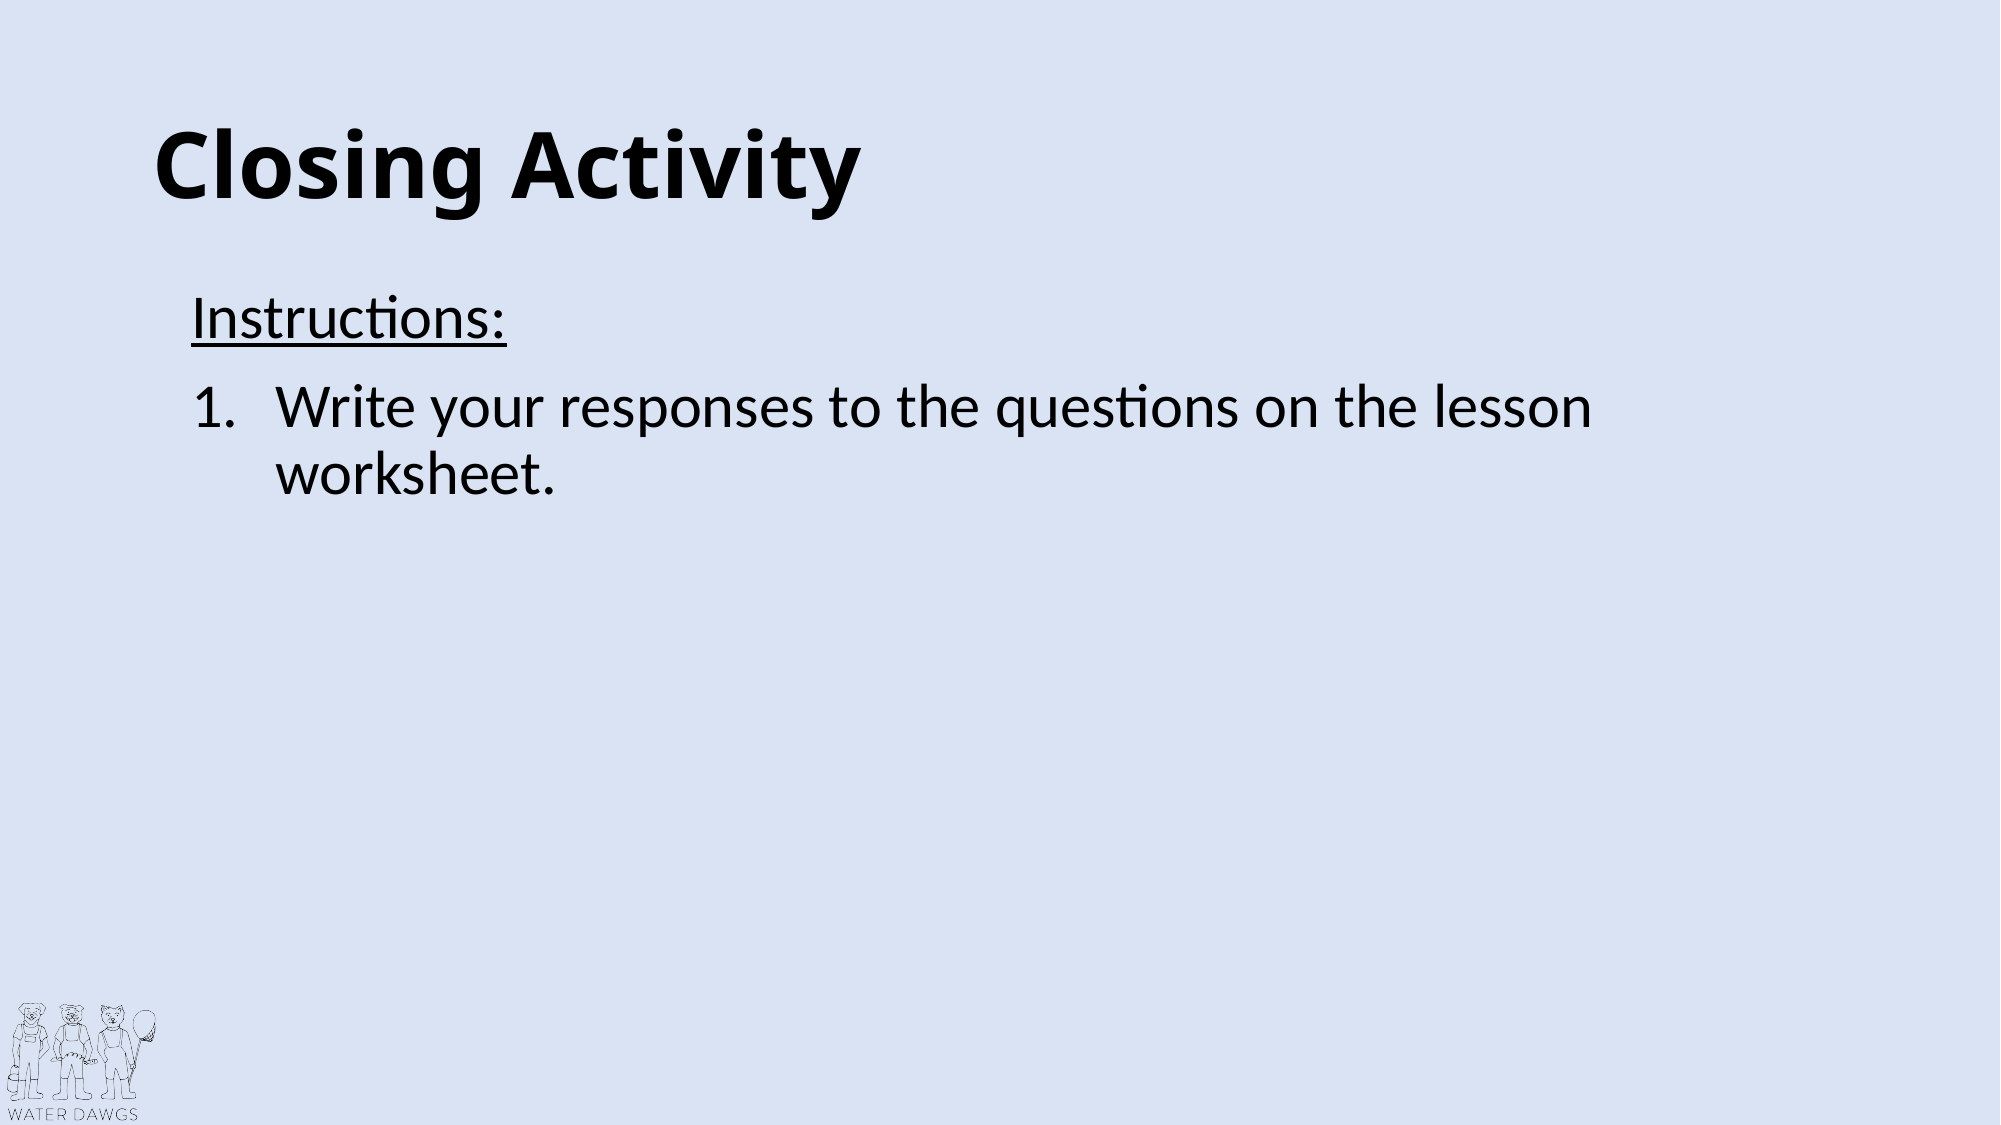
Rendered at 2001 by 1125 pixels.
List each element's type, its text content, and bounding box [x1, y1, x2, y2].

title Closing Activity [137, 59, 1863, 278]
text_box Instructions: Write your responses to the questions on the lesson worksheet. [176, 277, 1902, 992]
picture [0, 967, 172, 1125]
